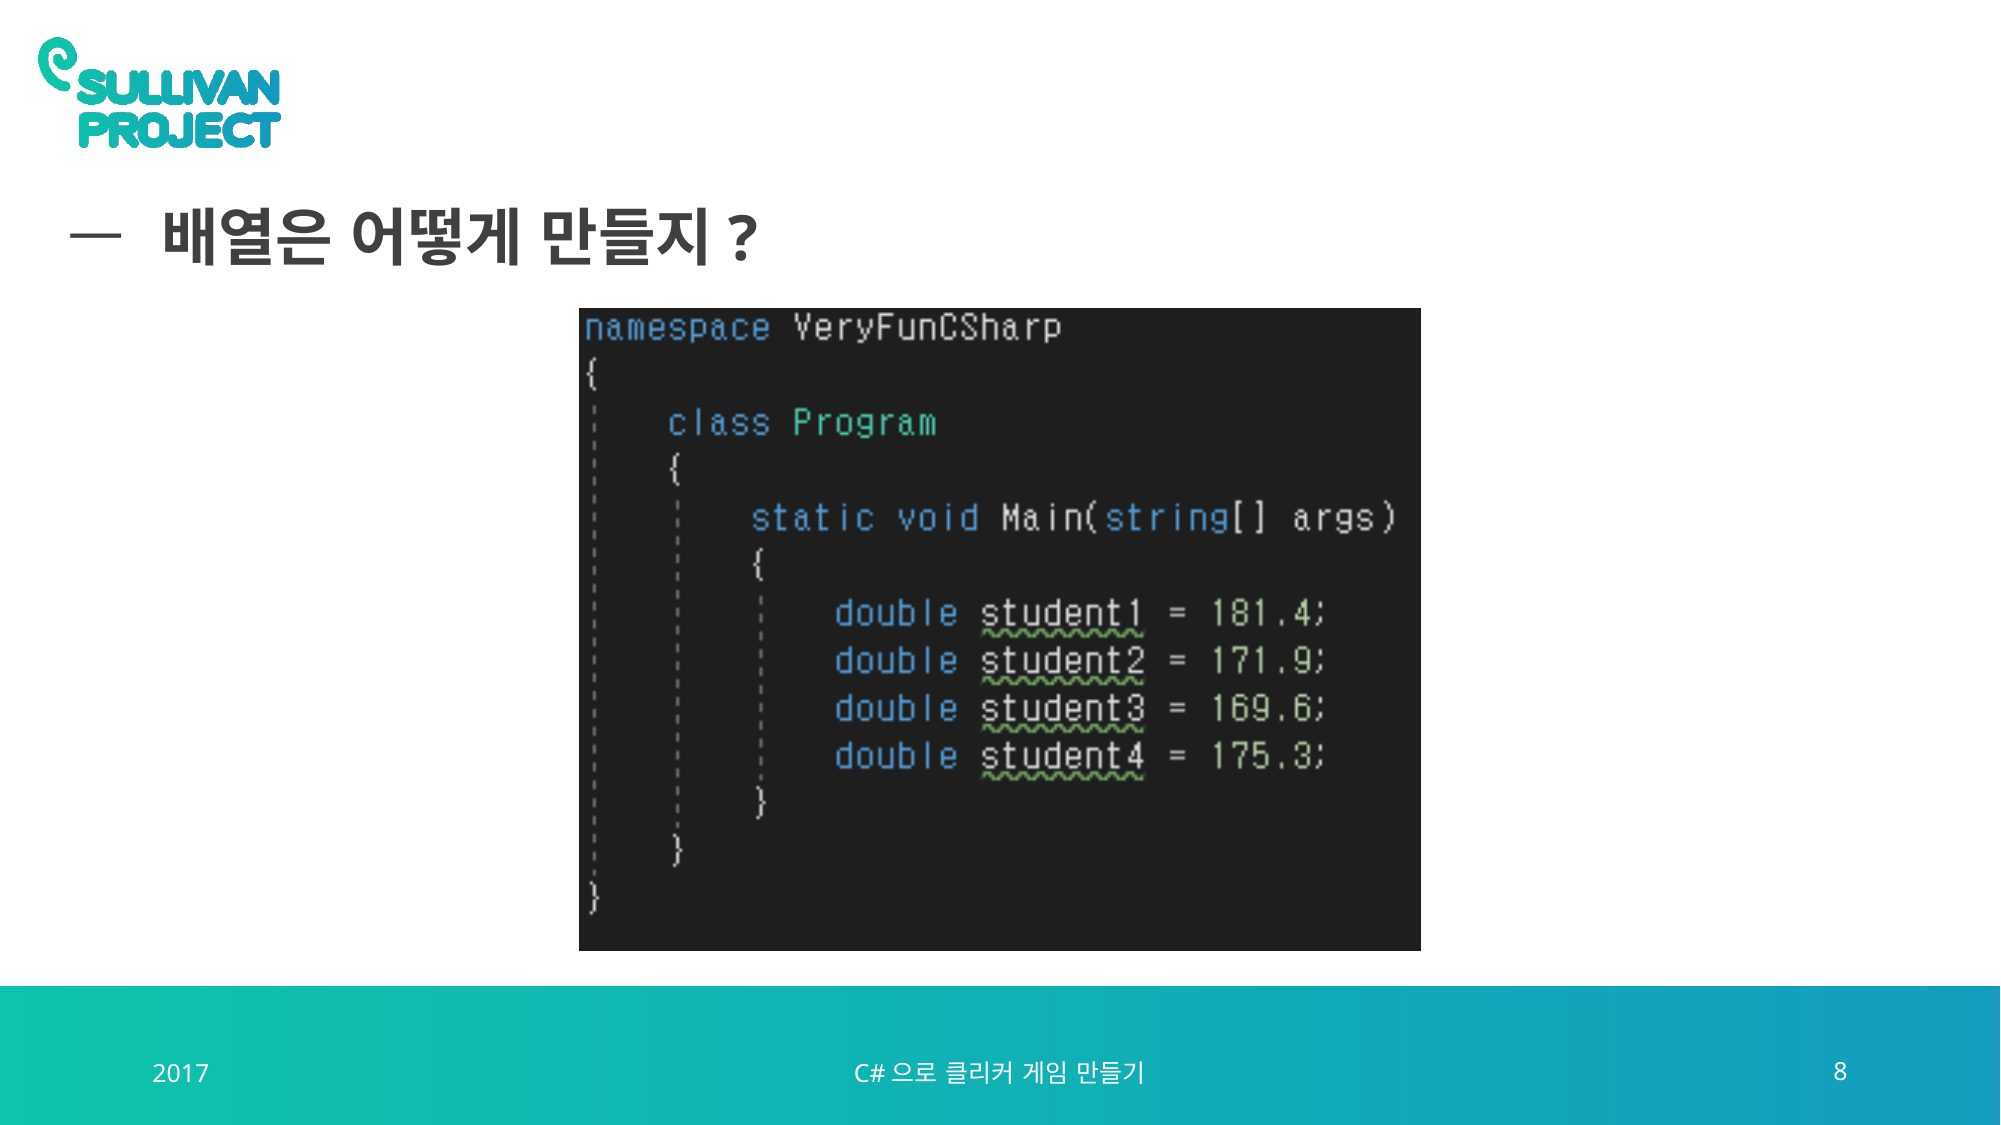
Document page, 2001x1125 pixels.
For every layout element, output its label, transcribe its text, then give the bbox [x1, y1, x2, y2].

title 배열은 어떻게 만들지? [52, 171, 1000, 309]
picture [579, 308, 1421, 951]
footer C#으로 클리커 게임 만들기 [662, 1042, 1338, 1103]
slide_number 8 [1412, 1042, 1863, 1103]
slide_number 2017 [137, 1042, 588, 1103]
picture [38, 37, 281, 148]
